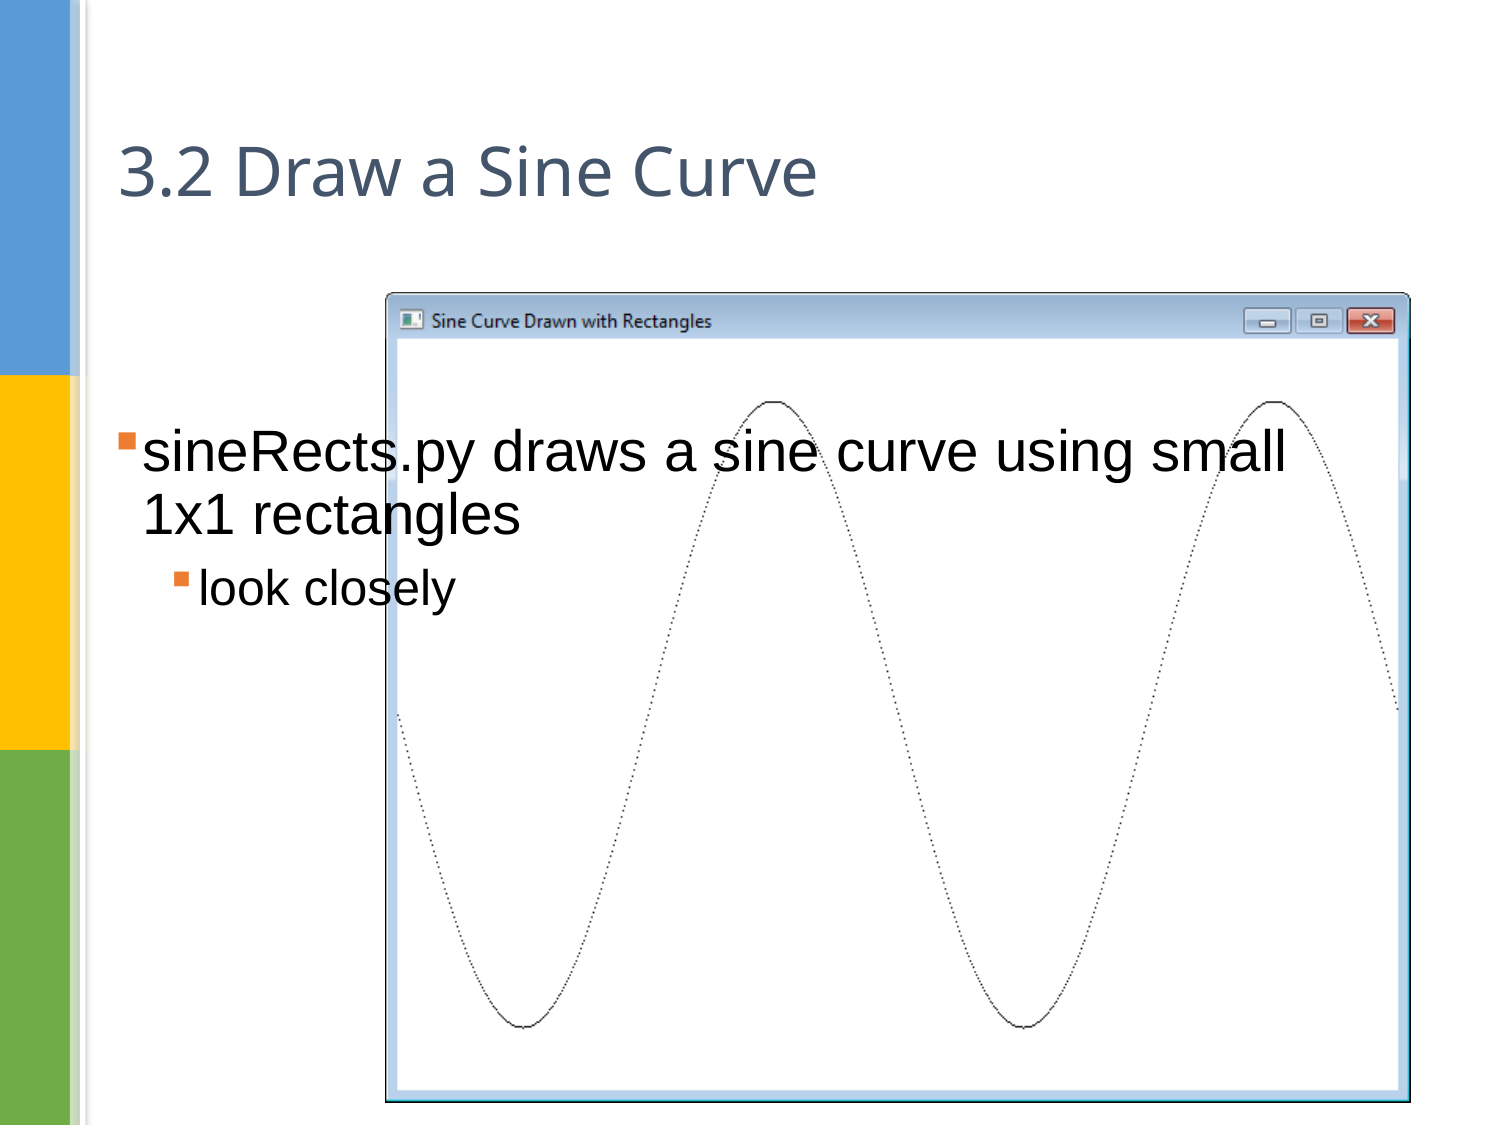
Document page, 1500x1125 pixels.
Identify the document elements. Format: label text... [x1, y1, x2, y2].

list sineRects.py draws a sine curve using small 1x1 rectangles look closely [98, 413, 374, 653]
title 3.2 Draw a Sine Curve [103, 59, 1397, 278]
picture [384, 292, 1411, 1103]
